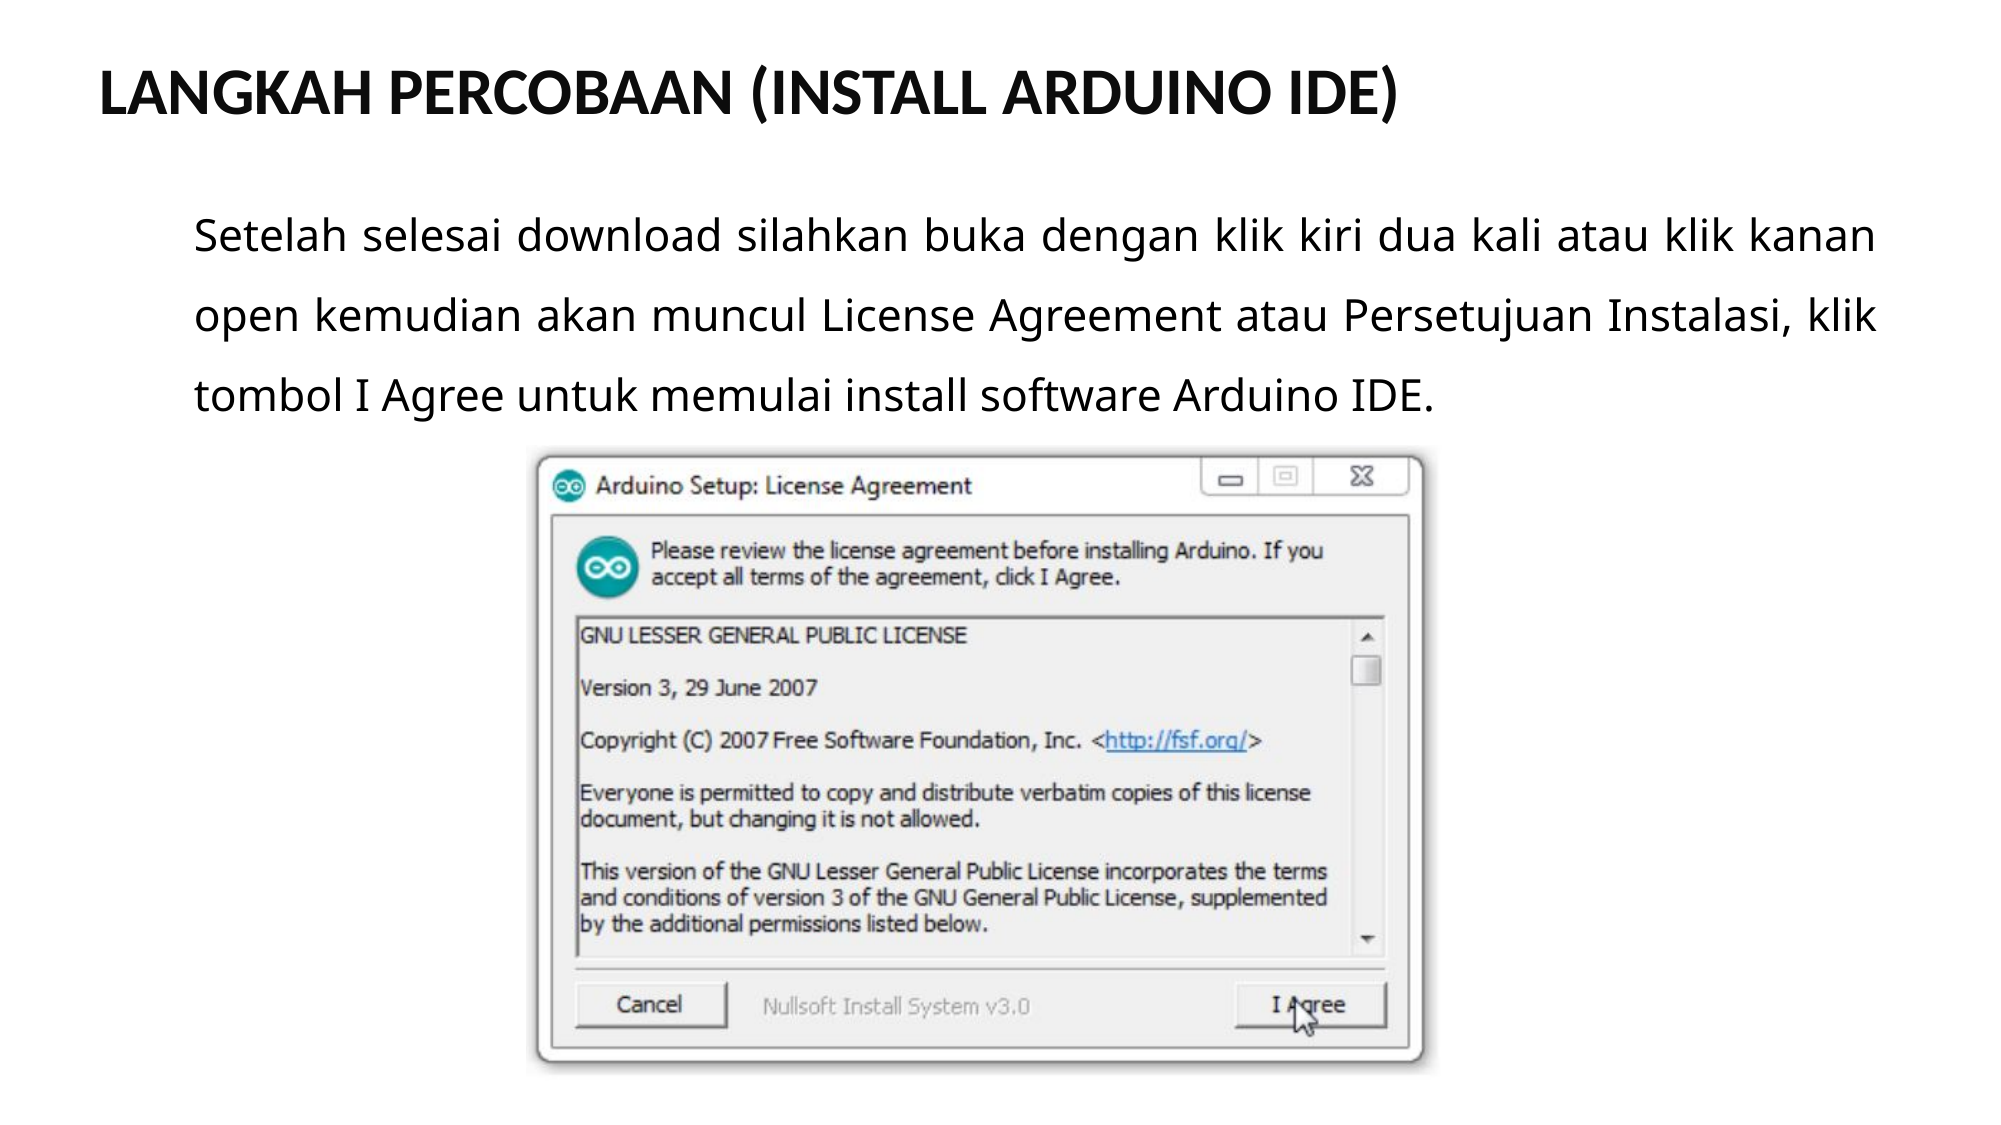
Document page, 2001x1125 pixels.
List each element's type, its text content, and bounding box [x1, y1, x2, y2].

text_box Setelah selesai download silahkan buka dengan klik kiri dua kali atau klik kanan open kemudian akan muncul License Agreement atau Persetujuan Instalasi, klik tombol I Agree untuk memulai install software Arduino IDE. [84, 173, 1895, 1099]
picture [526, 445, 1442, 1085]
text_box LANGKAH PERCOBAAN (INSTALL ARDUINO IDE) [84, 39, 1882, 151]
